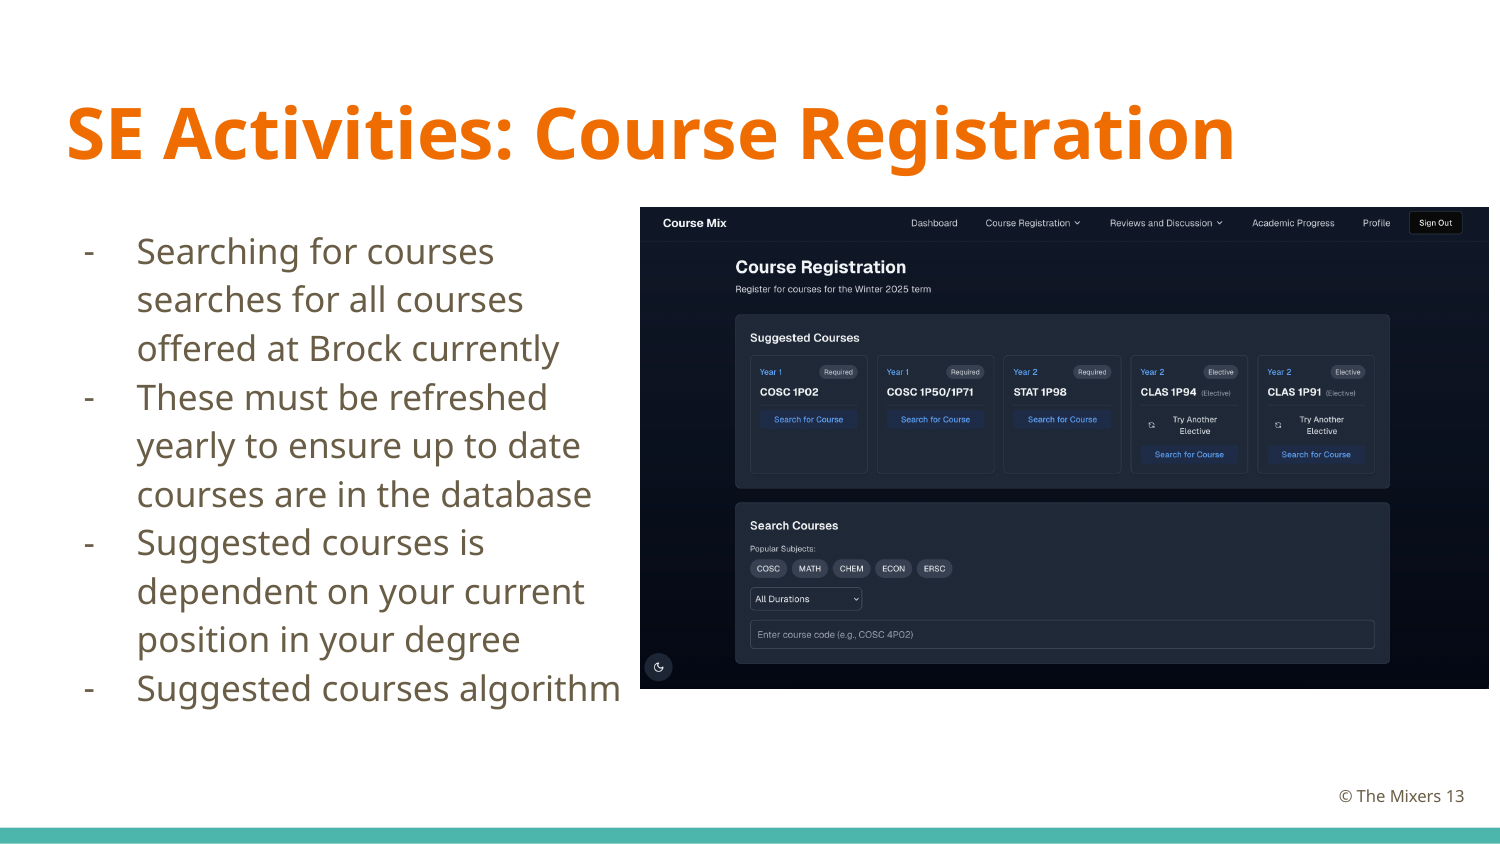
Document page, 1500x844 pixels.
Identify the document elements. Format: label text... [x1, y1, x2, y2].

list Searching for courses searches for all courses offered at Brock currently These must be refreshed yearly to ensure up to date courses are in the database Suggested courses is dependent on your current position in your degree Suggested courses algorithm [51, 207, 641, 750]
picture [639, 207, 1489, 689]
title SE Activities: Course Registration [51, 72, 1449, 189]
slide_number © The Mixers ‹#› [1301, 764, 1480, 830]
